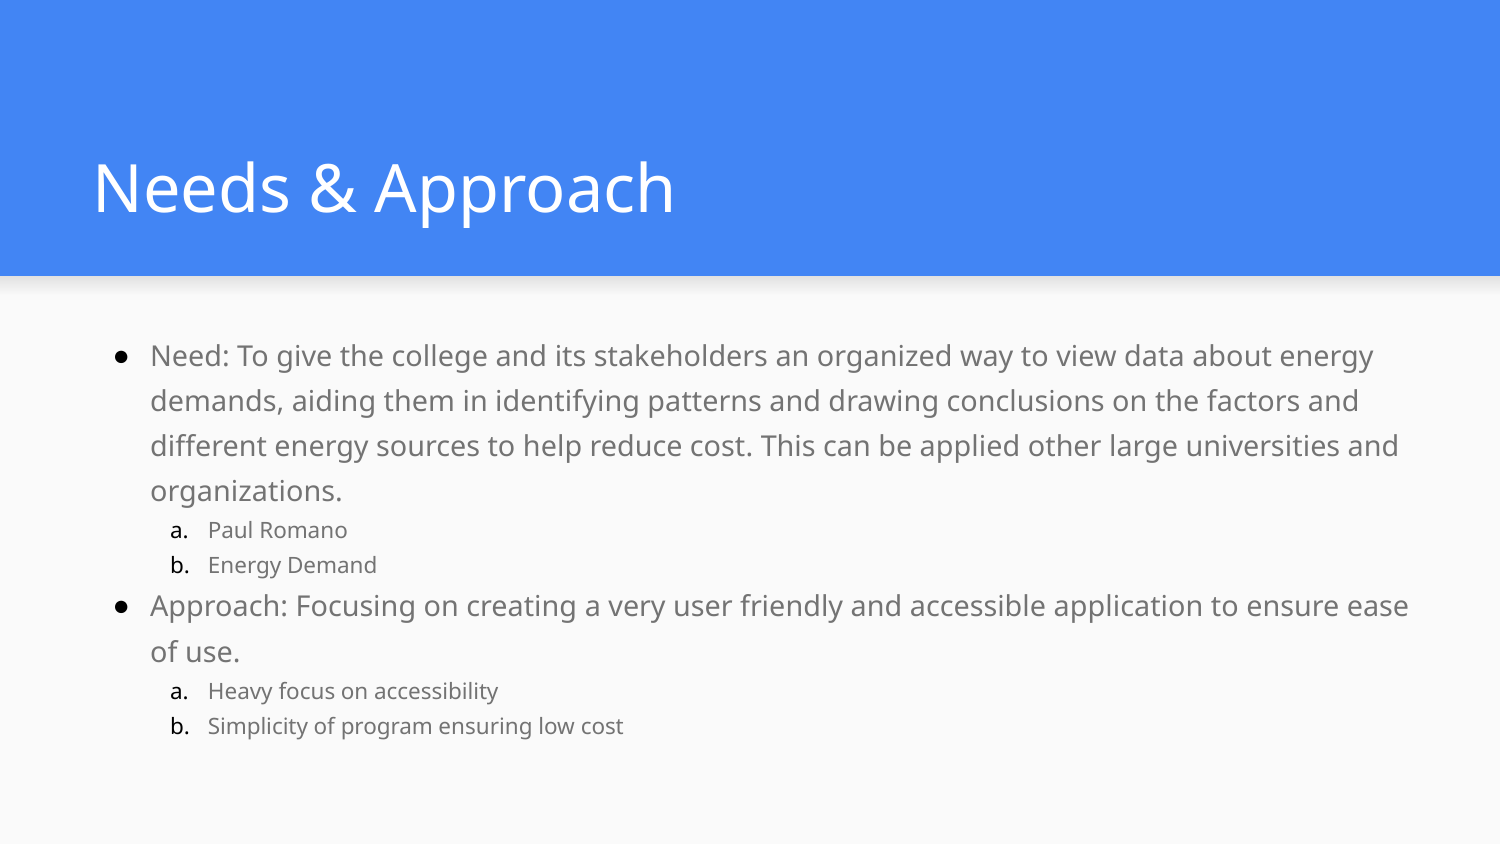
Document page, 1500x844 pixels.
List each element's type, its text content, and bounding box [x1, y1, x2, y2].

title Needs & Approach [77, 121, 1427, 248]
list Need: To give the college and its stakeholders an organized way to view data about energy demands, aiding them in identifying patterns and drawing conclusions on the factors and different energy sources to help reduce cost. This can be applied other large universities and organizations. Paul Romano Energy Demand Approach: Focusing on creating a very user friendly and accessible application to ensure ease of use. Heavy focus on accessibility Simplicity of program ensuring low cost [77, 314, 1427, 760]
